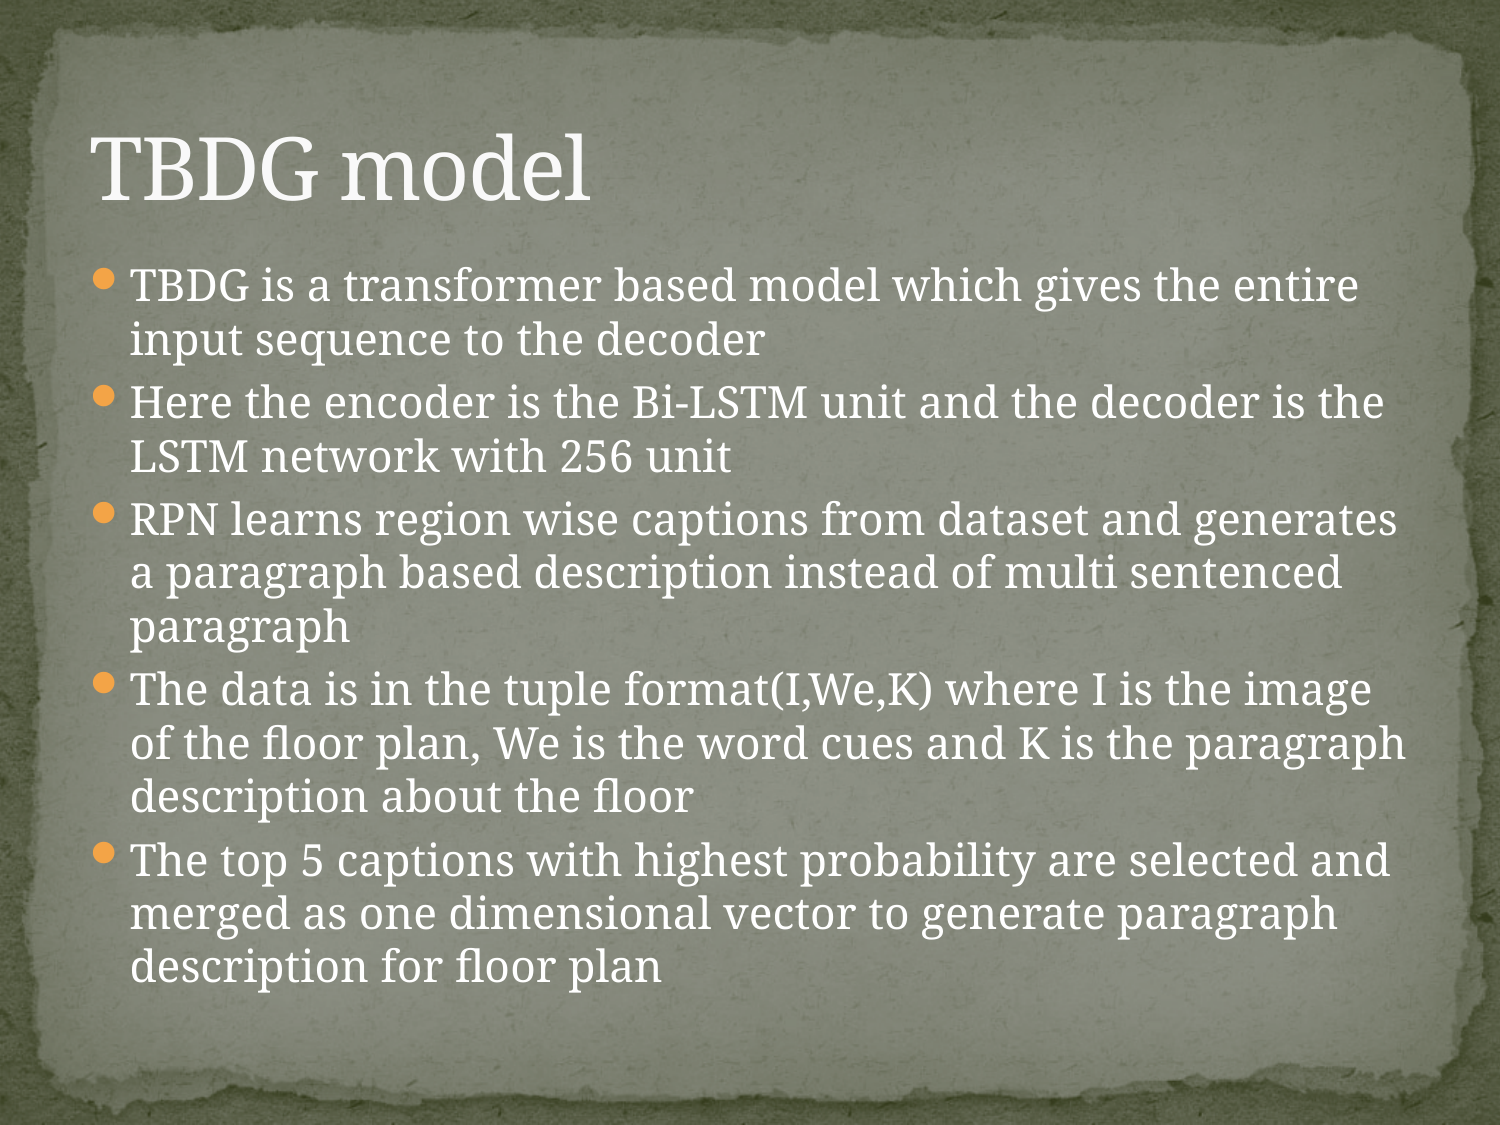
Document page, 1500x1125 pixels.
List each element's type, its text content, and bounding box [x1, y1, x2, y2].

list TBDG is a transformer based model which gives the entire input sequence to the decoder Here the encoder is the Bi-LSTM unit and the decoder is the LSTM network with 256 unit RPN learns region wise captions from dataset and generates a paragraph based description instead of multi sentenced paragraph The data is in the tuple format(I,We,K) where I is the image of the floor plan, We is the word cues and K is the paragraph description about the floor The top 5 captions with highest probability are selected and merged as one dimensional vector to generate paragraph description for floor plan [75, 249, 1425, 1000]
title TBDG model [74, 24, 1425, 225]
